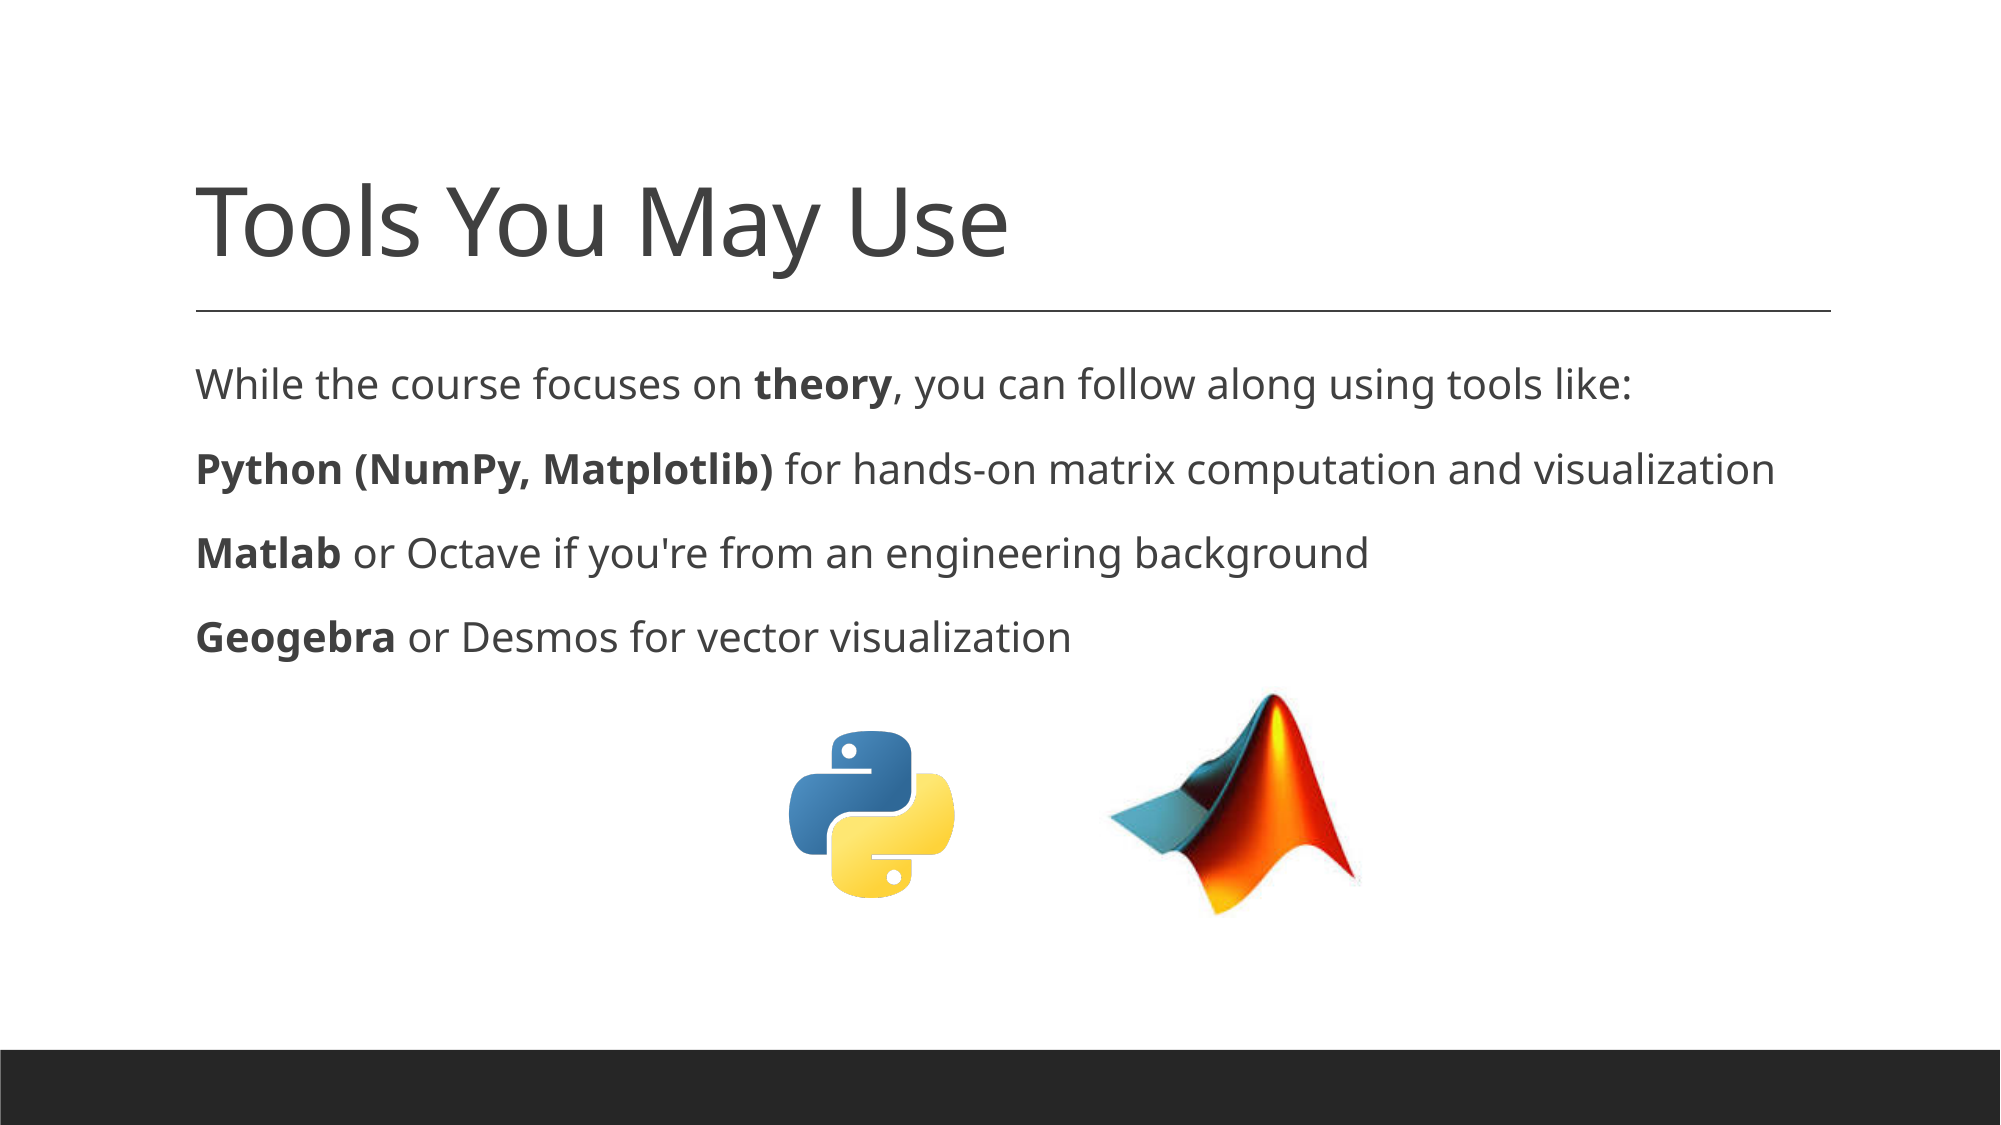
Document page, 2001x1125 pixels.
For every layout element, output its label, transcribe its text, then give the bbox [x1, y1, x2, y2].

title Tools You May Use [180, 47, 1830, 285]
picture [1099, 685, 1371, 919]
list While the course focuses on theory, you can follow along using tools like: Python (NumPy, Matplotlib) for hands-on matrix computation and visualization Matlab or Octave if you're from an engineering background Geogebra or Desmos for vector visualization [180, 345, 1830, 963]
picture [788, 731, 956, 899]
